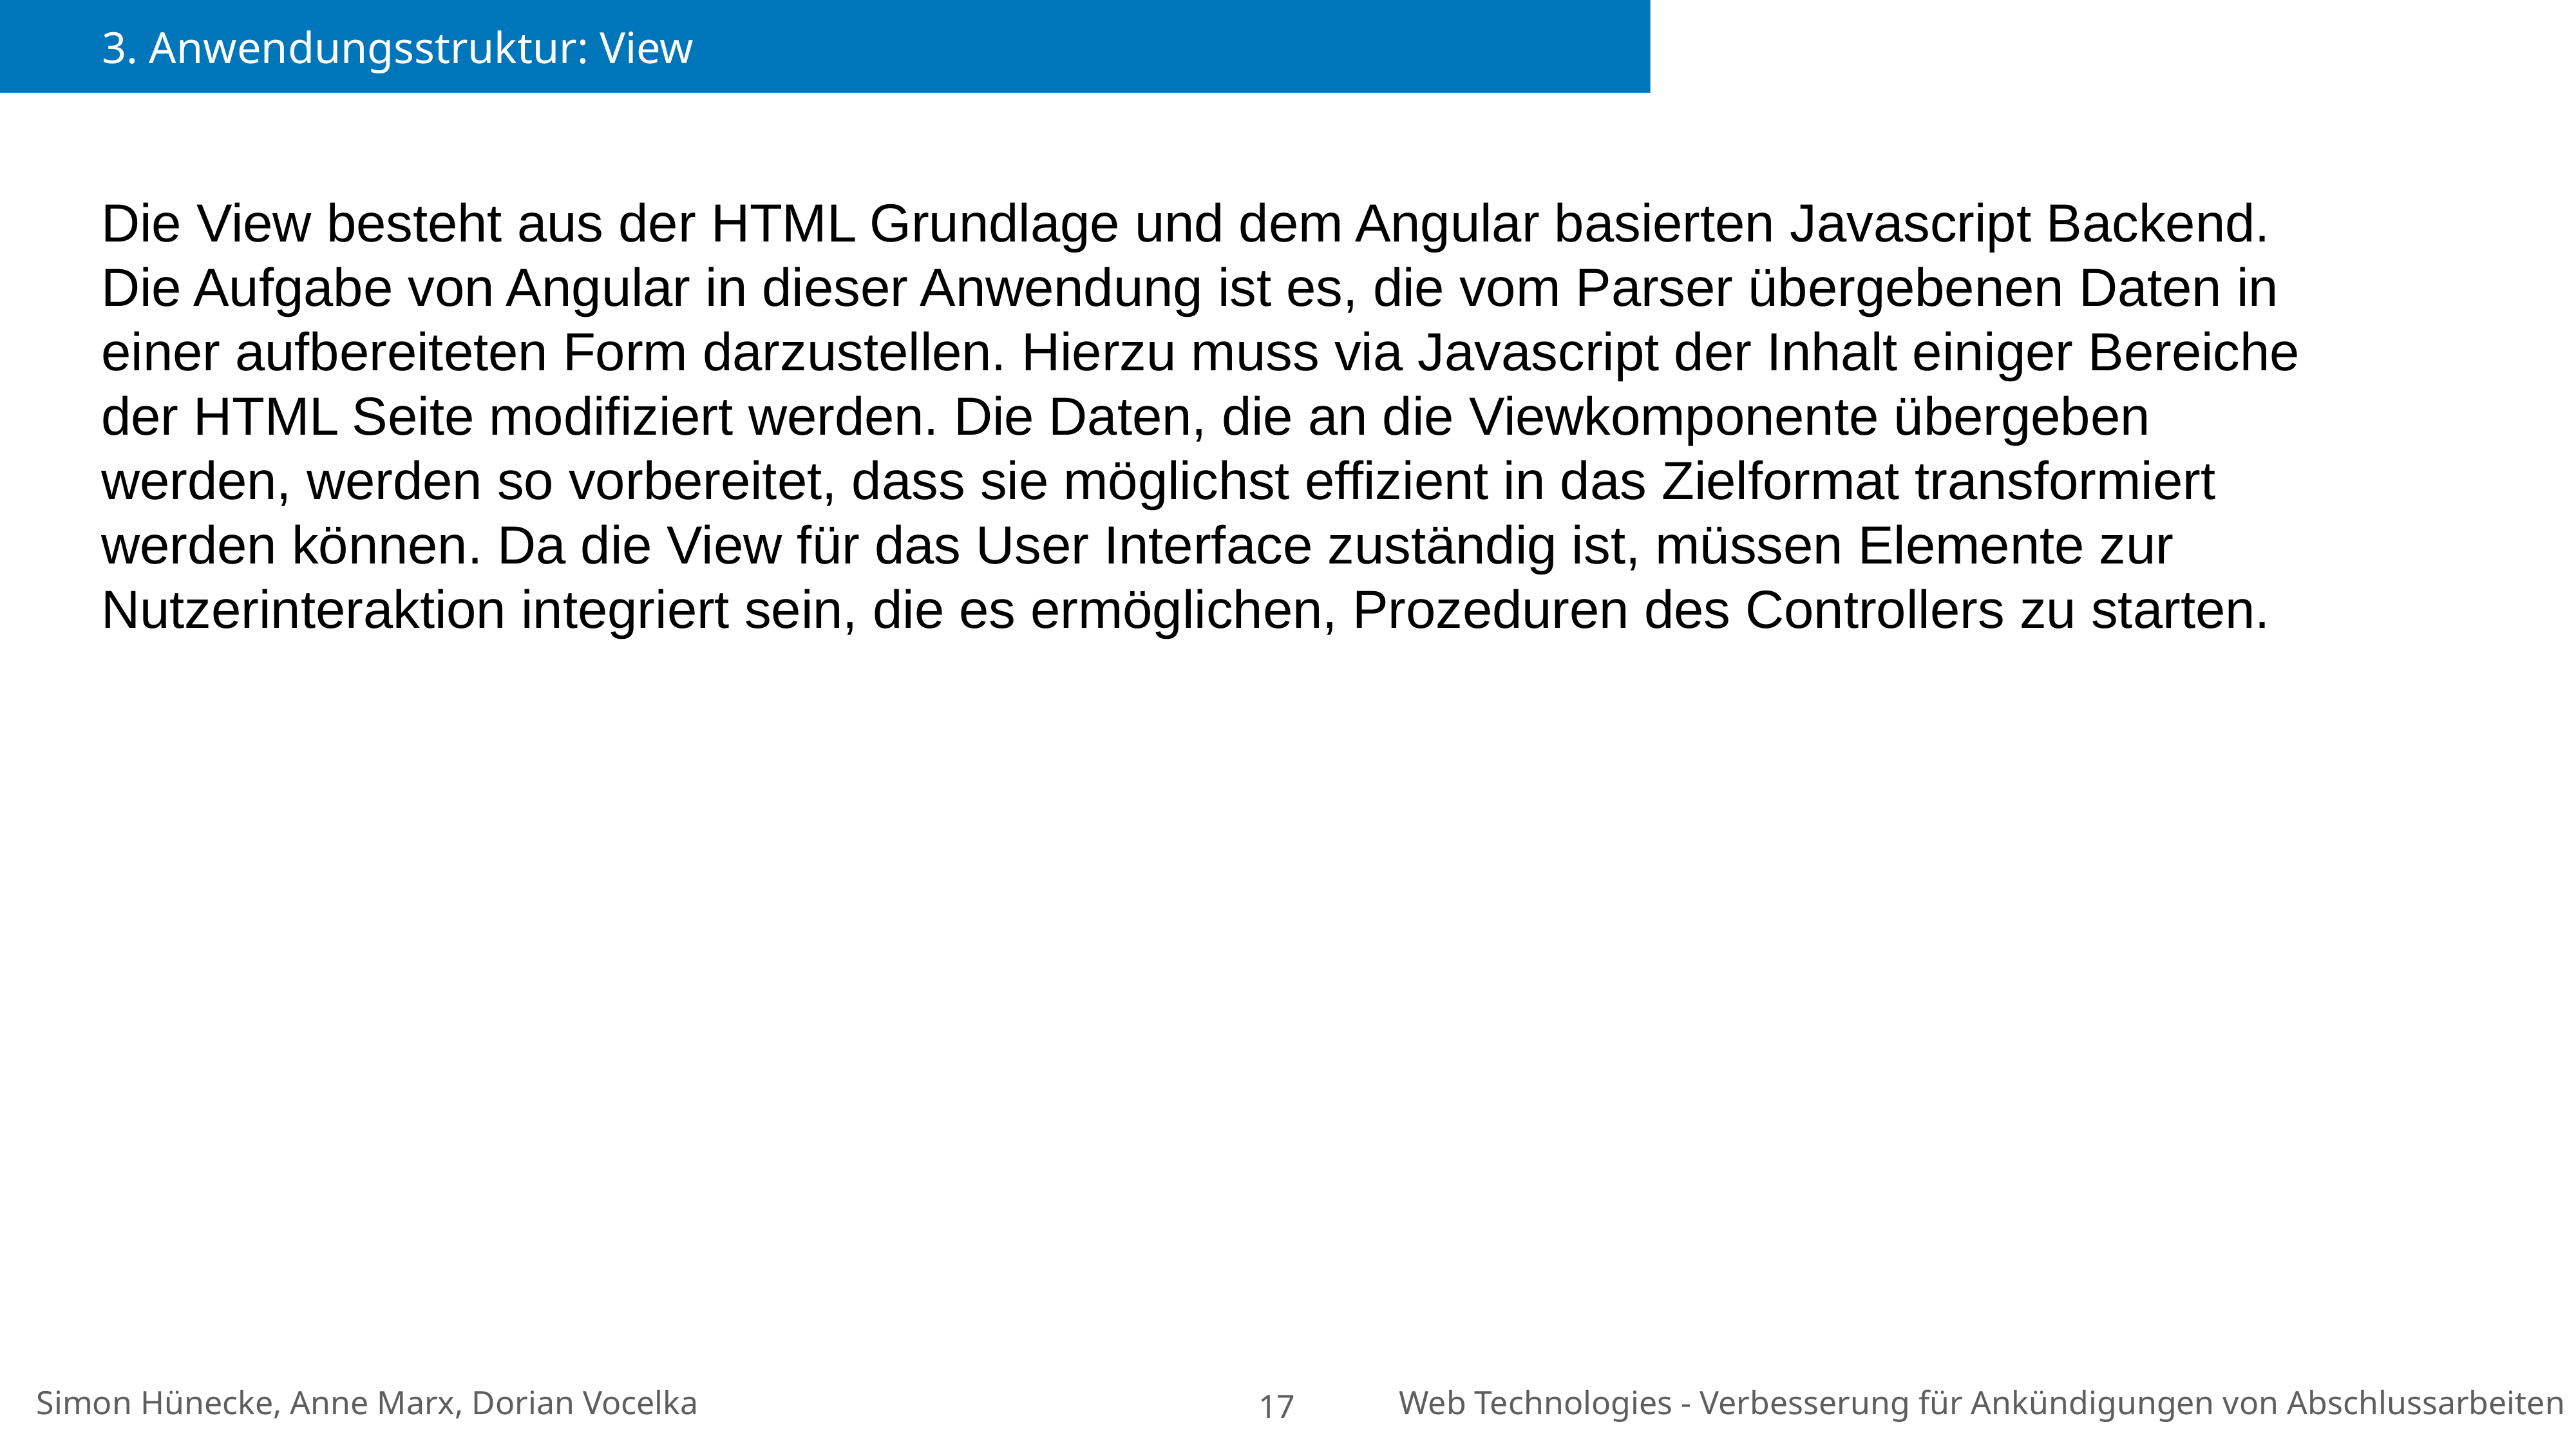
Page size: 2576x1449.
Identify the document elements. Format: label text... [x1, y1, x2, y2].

text_box 3. Anwendungsstruktur: View [0, 0, 1651, 93]
slide_number 17 [1247, 1381, 1307, 1422]
text_box Die View besteht aus der HTML Grundlage und dem Angular basierten Javascript Backend. Die Aufgabe von Angular in dieser Anwendung ist es, die vom Parser übergebenen Daten in einer aufbereiteten Form darzustellen. Hierzu muss via Javascript der Inhalt einiger Bereiche der HTML Seite modifiziert werden. Die Daten, die an die Viewkomponente übergeben werden, werden so vorbereitet, dass sie möglichst effizient in das Zielformat transformiert werden können. Da die View für das User Interface zuständig ist, müssen Elemente zur Nutzerinteraktion integriert sein, die es ermöglichen, Prozeduren des Controllers zu starten. [95, 183, 2321, 645]
